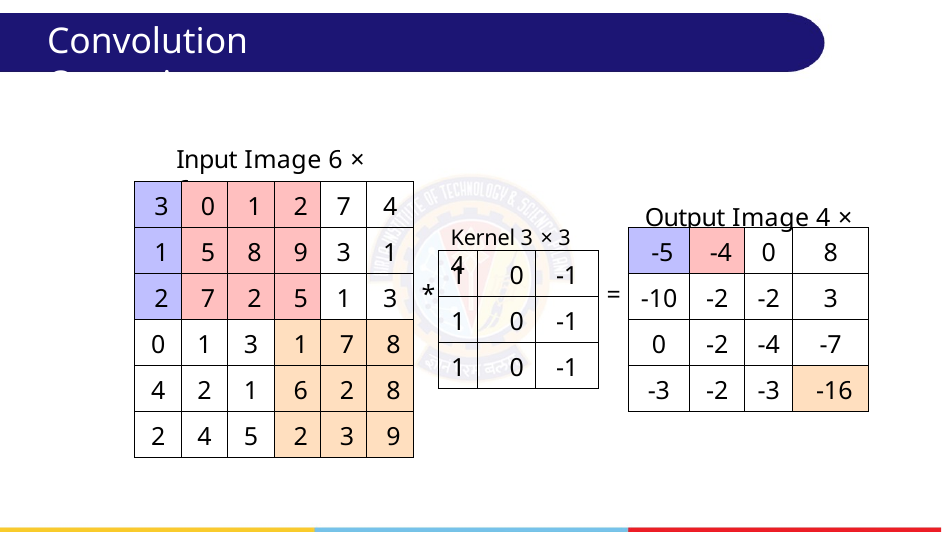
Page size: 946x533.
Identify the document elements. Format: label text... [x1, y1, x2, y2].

table_cell 9 [367, 412, 413, 457]
text_box Input Image 6 × 6 [174, 141, 376, 181]
table_cell 6 [275, 366, 320, 411]
table_cell 3 [321, 228, 366, 273]
table_cell -10 [629, 274, 689, 319]
text_box Kernel 3 × 3 Output Image 4 × 4 [446, 187, 861, 280]
table_cell 2 [275, 412, 320, 457]
table_cell 0 [135, 320, 181, 365]
table_cell -2 [690, 366, 744, 411]
table_cell -16 [793, 366, 868, 411]
table_cell 2 [135, 412, 181, 457]
table_cell -2 [745, 274, 792, 319]
table_cell 2 [135, 274, 181, 319]
table_cell 3 [228, 320, 274, 365]
table_cell 8 [228, 228, 274, 273]
table_cell 2 [228, 274, 274, 319]
table_cell 7 [321, 320, 366, 365]
table_cell 2 [182, 366, 227, 411]
table_cell 4 [182, 412, 227, 457]
table_header 4 [367, 182, 413, 227]
table_cell 1 [228, 366, 274, 411]
table_cell 8 [367, 320, 413, 365]
table_cell 3 [321, 412, 366, 457]
table_cell 1 [182, 320, 227, 365]
table_header 0 [182, 182, 227, 227]
table_cell -7 [793, 320, 868, 365]
table_cell 0 [629, 320, 689, 365]
text_box = [604, 280, 624, 309]
table_header -4 [690, 228, 744, 273]
table_header 0 [745, 228, 792, 273]
picture [0, 13, 942, 532]
table_cell 1 [439, 343, 477, 388]
text_box * [419, 276, 434, 309]
table_cell -3 [745, 366, 792, 411]
text_box Convolution Operation [45, 15, 405, 104]
table_cell 4 [135, 366, 181, 411]
table_header -1 [536, 280, 598, 296]
table_cell 0 [478, 343, 535, 388]
table_cell 5 [275, 274, 320, 319]
table_cell 1 [321, 274, 366, 319]
table_header 0 [478, 280, 535, 296]
table_cell 1 [135, 228, 181, 273]
table_cell 2 [321, 366, 366, 411]
table_cell -1 [536, 297, 598, 342]
table_cell 5 [182, 228, 227, 273]
table_cell 8 [367, 366, 413, 411]
table_cell 7 [182, 274, 227, 319]
table_cell 5 [228, 412, 274, 457]
table_header 8 [793, 228, 868, 273]
table_cell 0 [478, 297, 535, 342]
table_cell 1 [275, 320, 320, 365]
table_cell -3 [629, 366, 689, 411]
table_cell 1 [367, 228, 413, 273]
table_header 7 [321, 182, 366, 227]
table_header 2 [275, 182, 320, 227]
table_cell -4 [745, 320, 792, 365]
table_cell 3 [793, 274, 868, 319]
table_cell 1 [439, 297, 477, 342]
table_header -5 [629, 228, 689, 273]
table_cell 9 [275, 228, 320, 273]
table_header 1 [228, 182, 274, 227]
table_cell -2 [690, 320, 744, 365]
table_header 3 [135, 182, 181, 227]
table_cell -2 [690, 274, 744, 319]
table_header 1 [439, 251, 477, 296]
table_cell -1 [536, 343, 598, 388]
table_cell 3 [367, 274, 413, 319]
